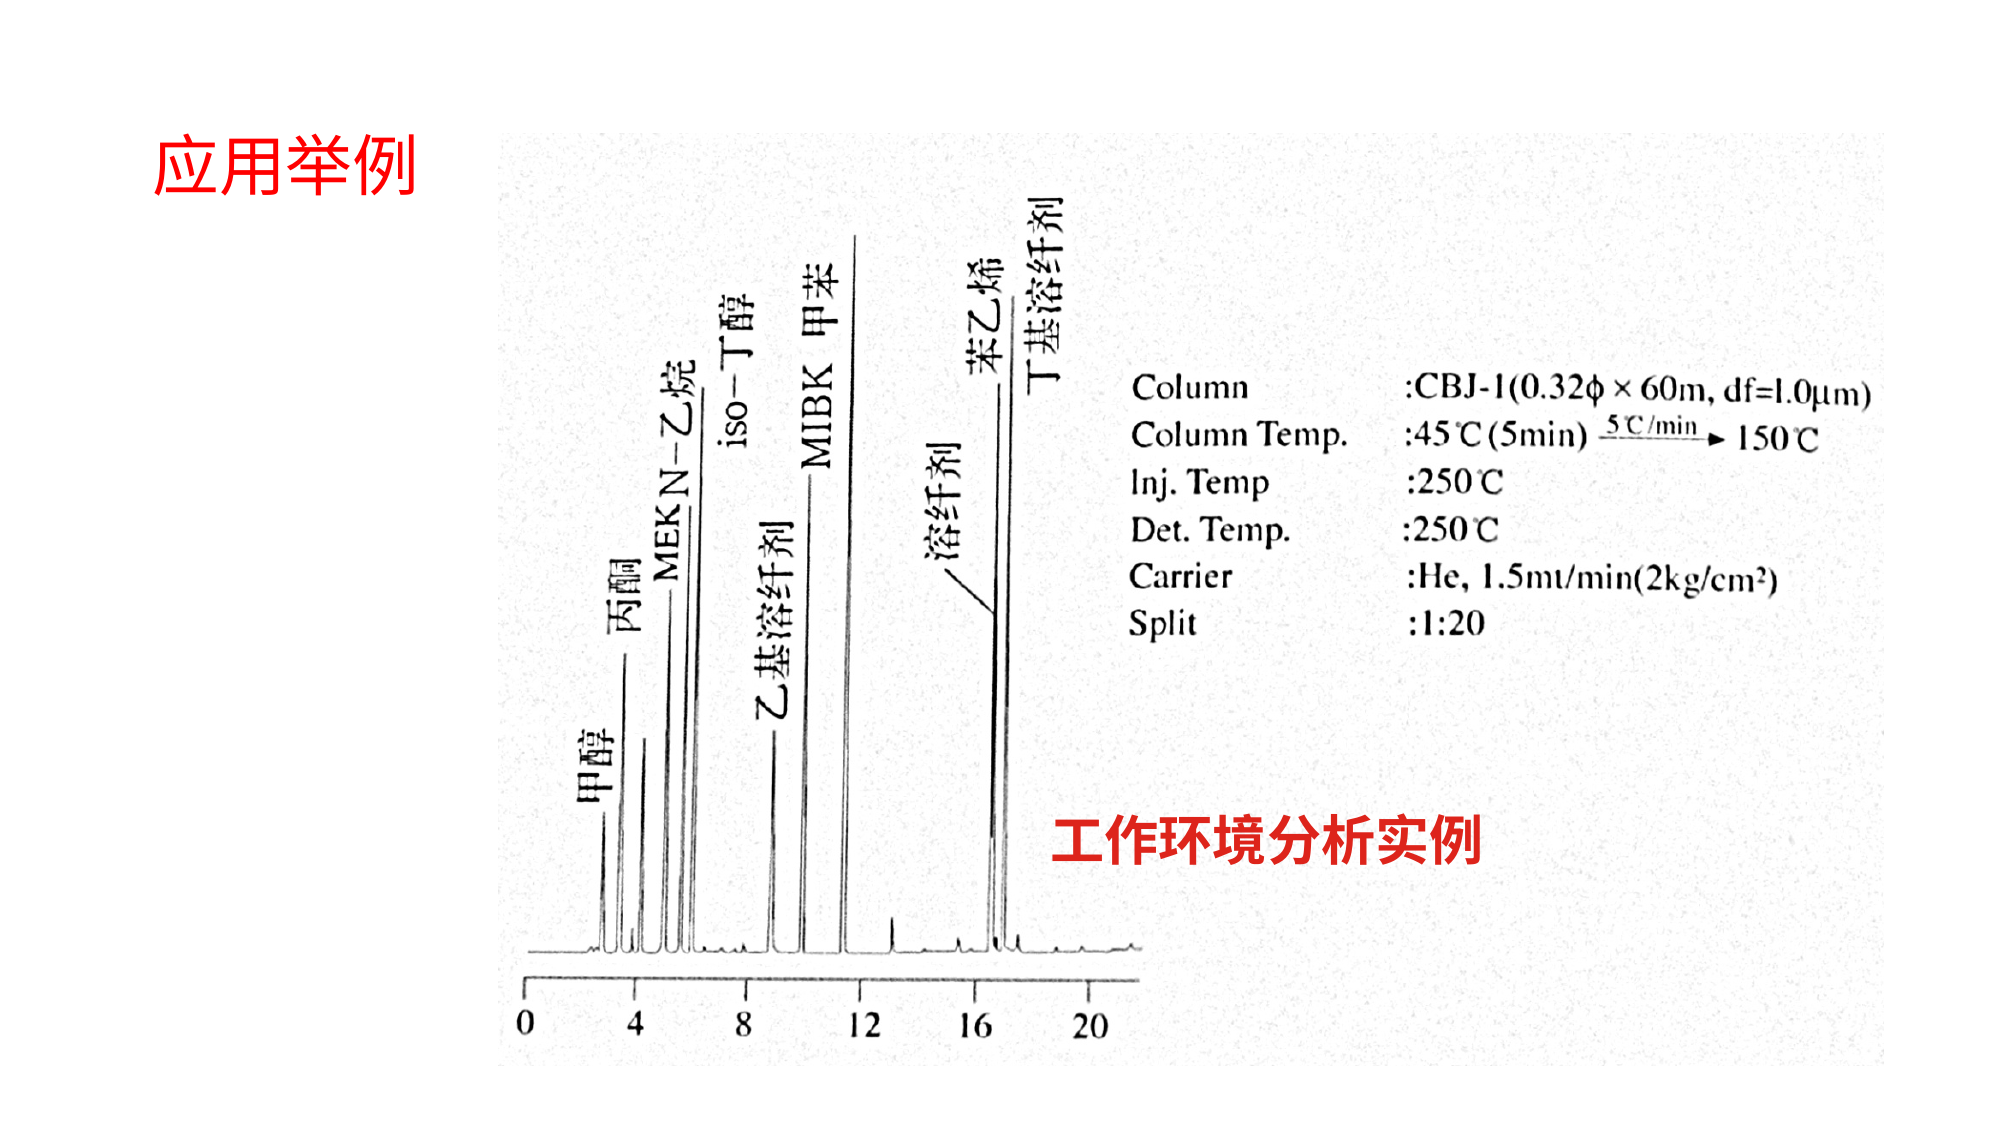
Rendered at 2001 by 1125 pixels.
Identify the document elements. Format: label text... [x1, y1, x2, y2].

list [498, 133, 1884, 1066]
title 应用举例 [137, 59, 1863, 278]
